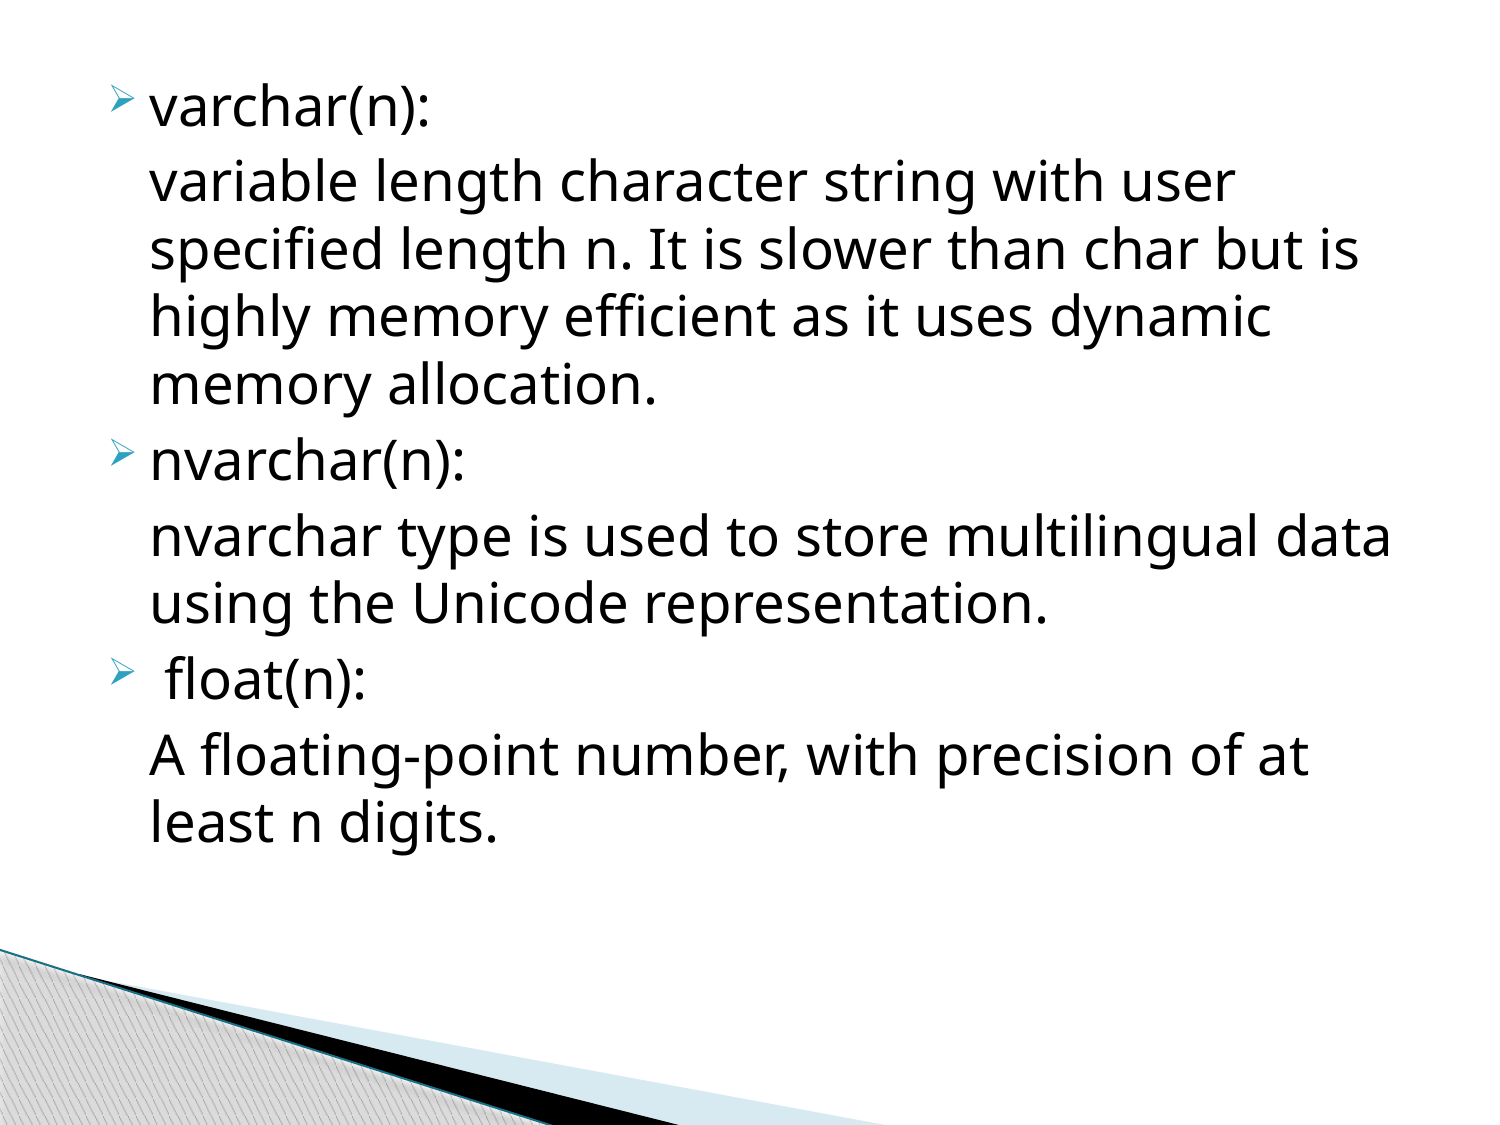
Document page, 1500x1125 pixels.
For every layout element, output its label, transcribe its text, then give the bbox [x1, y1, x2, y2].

list varchar(n): variable length character string with user specified length n. It is slower than char but is highly memory efficient as it uses dynamic memory allocation. nvarchar(n): nvarchar type is used to store multilingual data using the Unicode representation. float(n): A floating-point number, with precision of at least n digits. [75, 62, 1425, 986]
